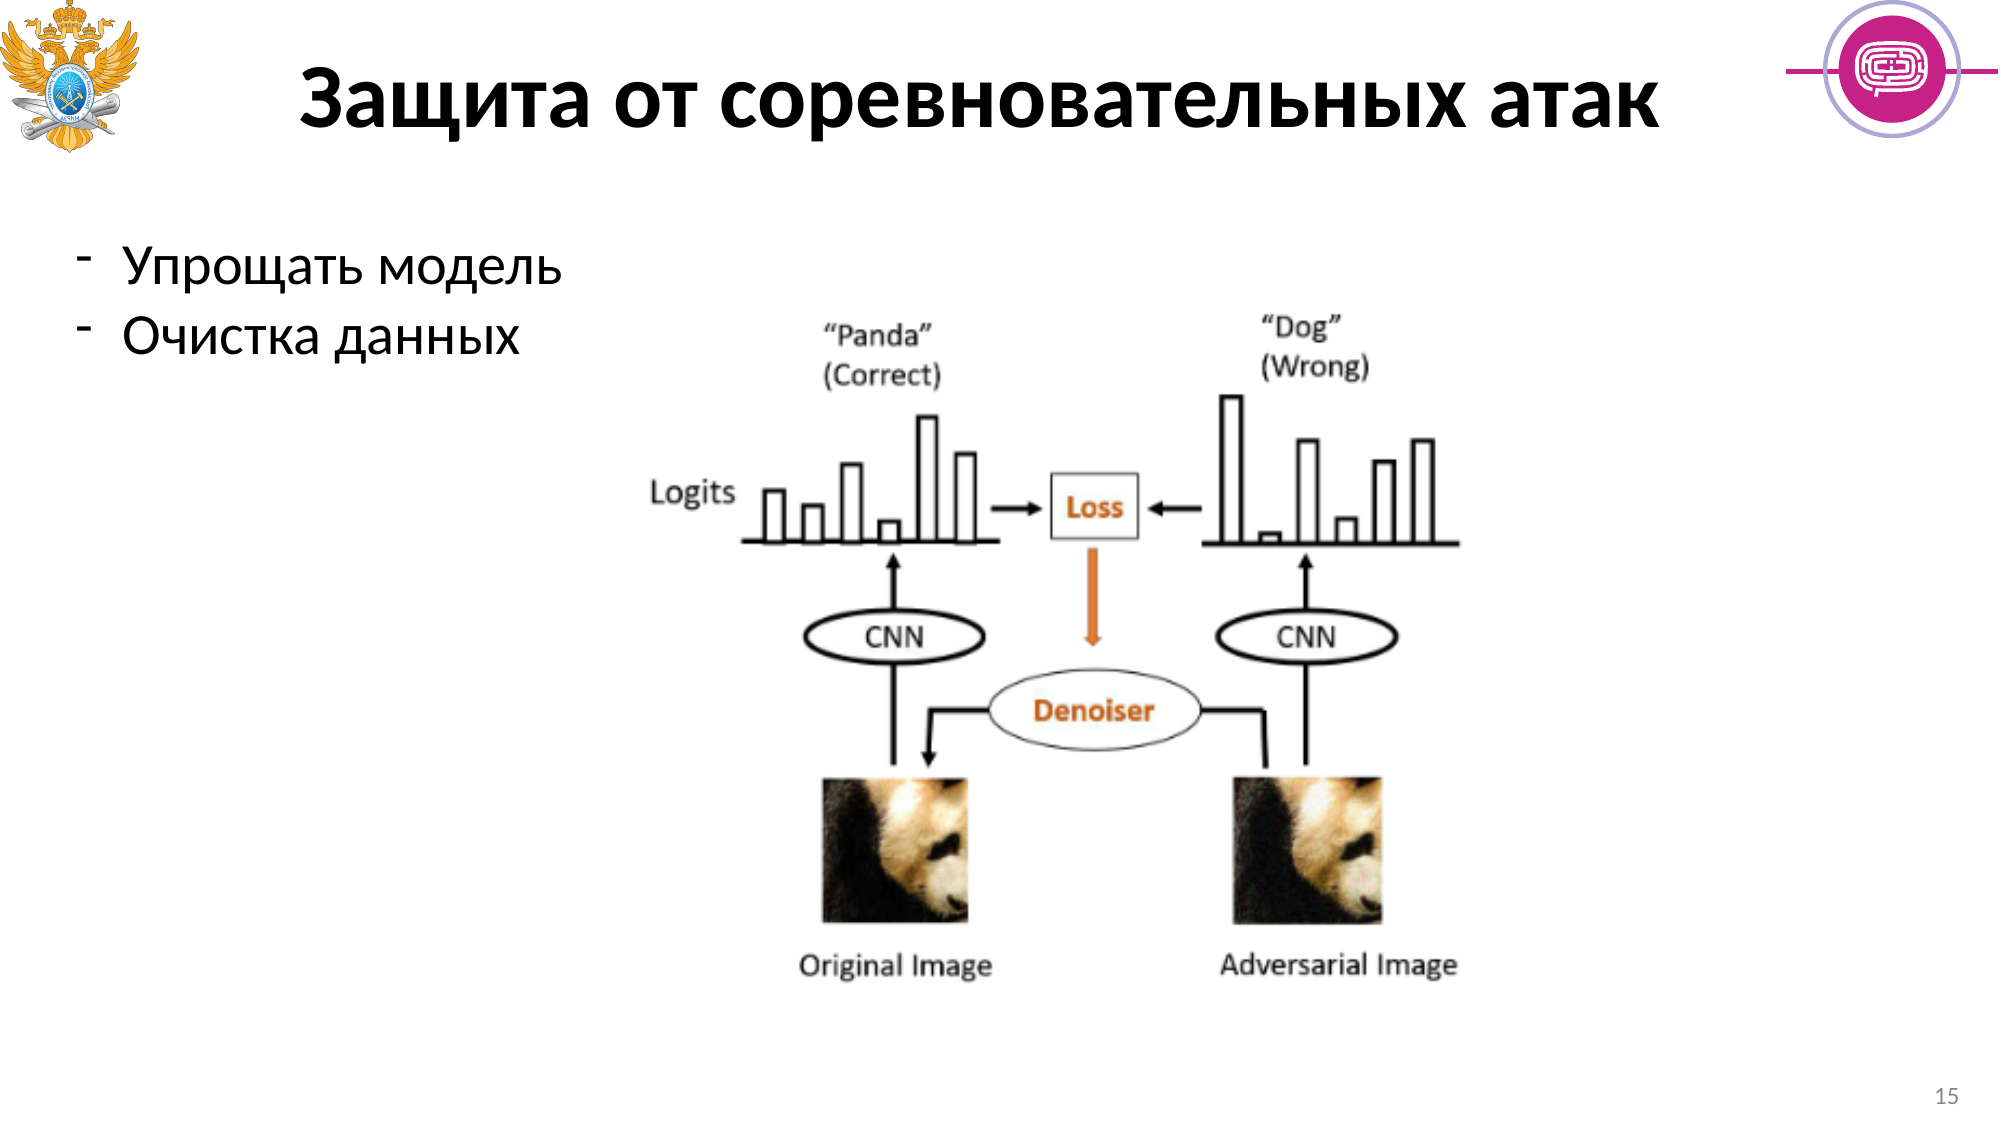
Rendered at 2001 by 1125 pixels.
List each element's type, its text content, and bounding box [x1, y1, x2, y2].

slide_number ‹#› [1855, 1075, 1975, 1115]
text_box [1825, 2, 1960, 137]
picture [627, 276, 1544, 1014]
picture [1855, 41, 1928, 97]
text_box Упрощать модель Очистка данных [60, 218, 1784, 374]
title Защита от соревновательных атак [153, 10, 1808, 186]
picture [0, 0, 139, 154]
